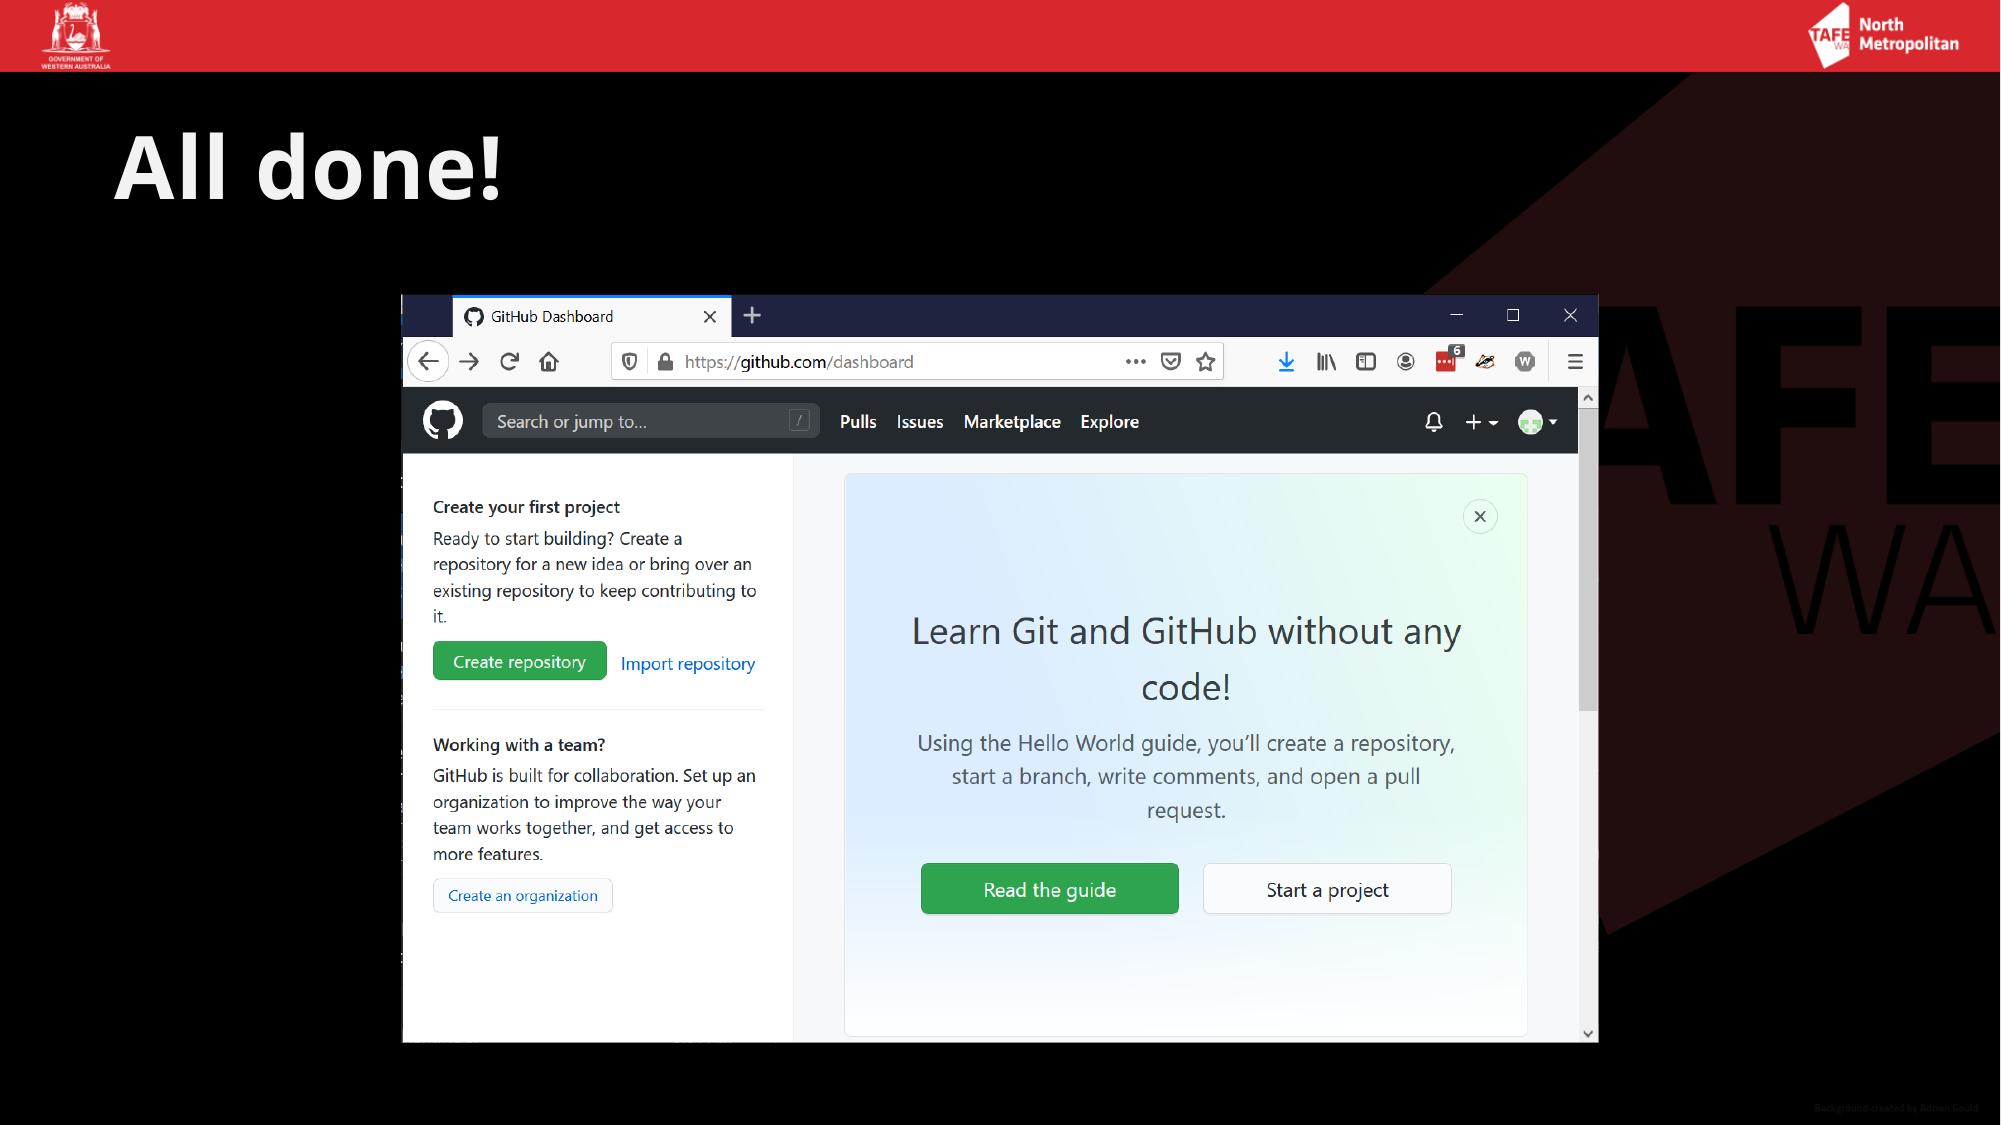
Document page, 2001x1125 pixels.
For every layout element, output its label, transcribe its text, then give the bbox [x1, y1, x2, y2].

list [400, 294, 1600, 1044]
picture [0, 0, 2001, 1125]
title All done! [99, 82, 1900, 247]
